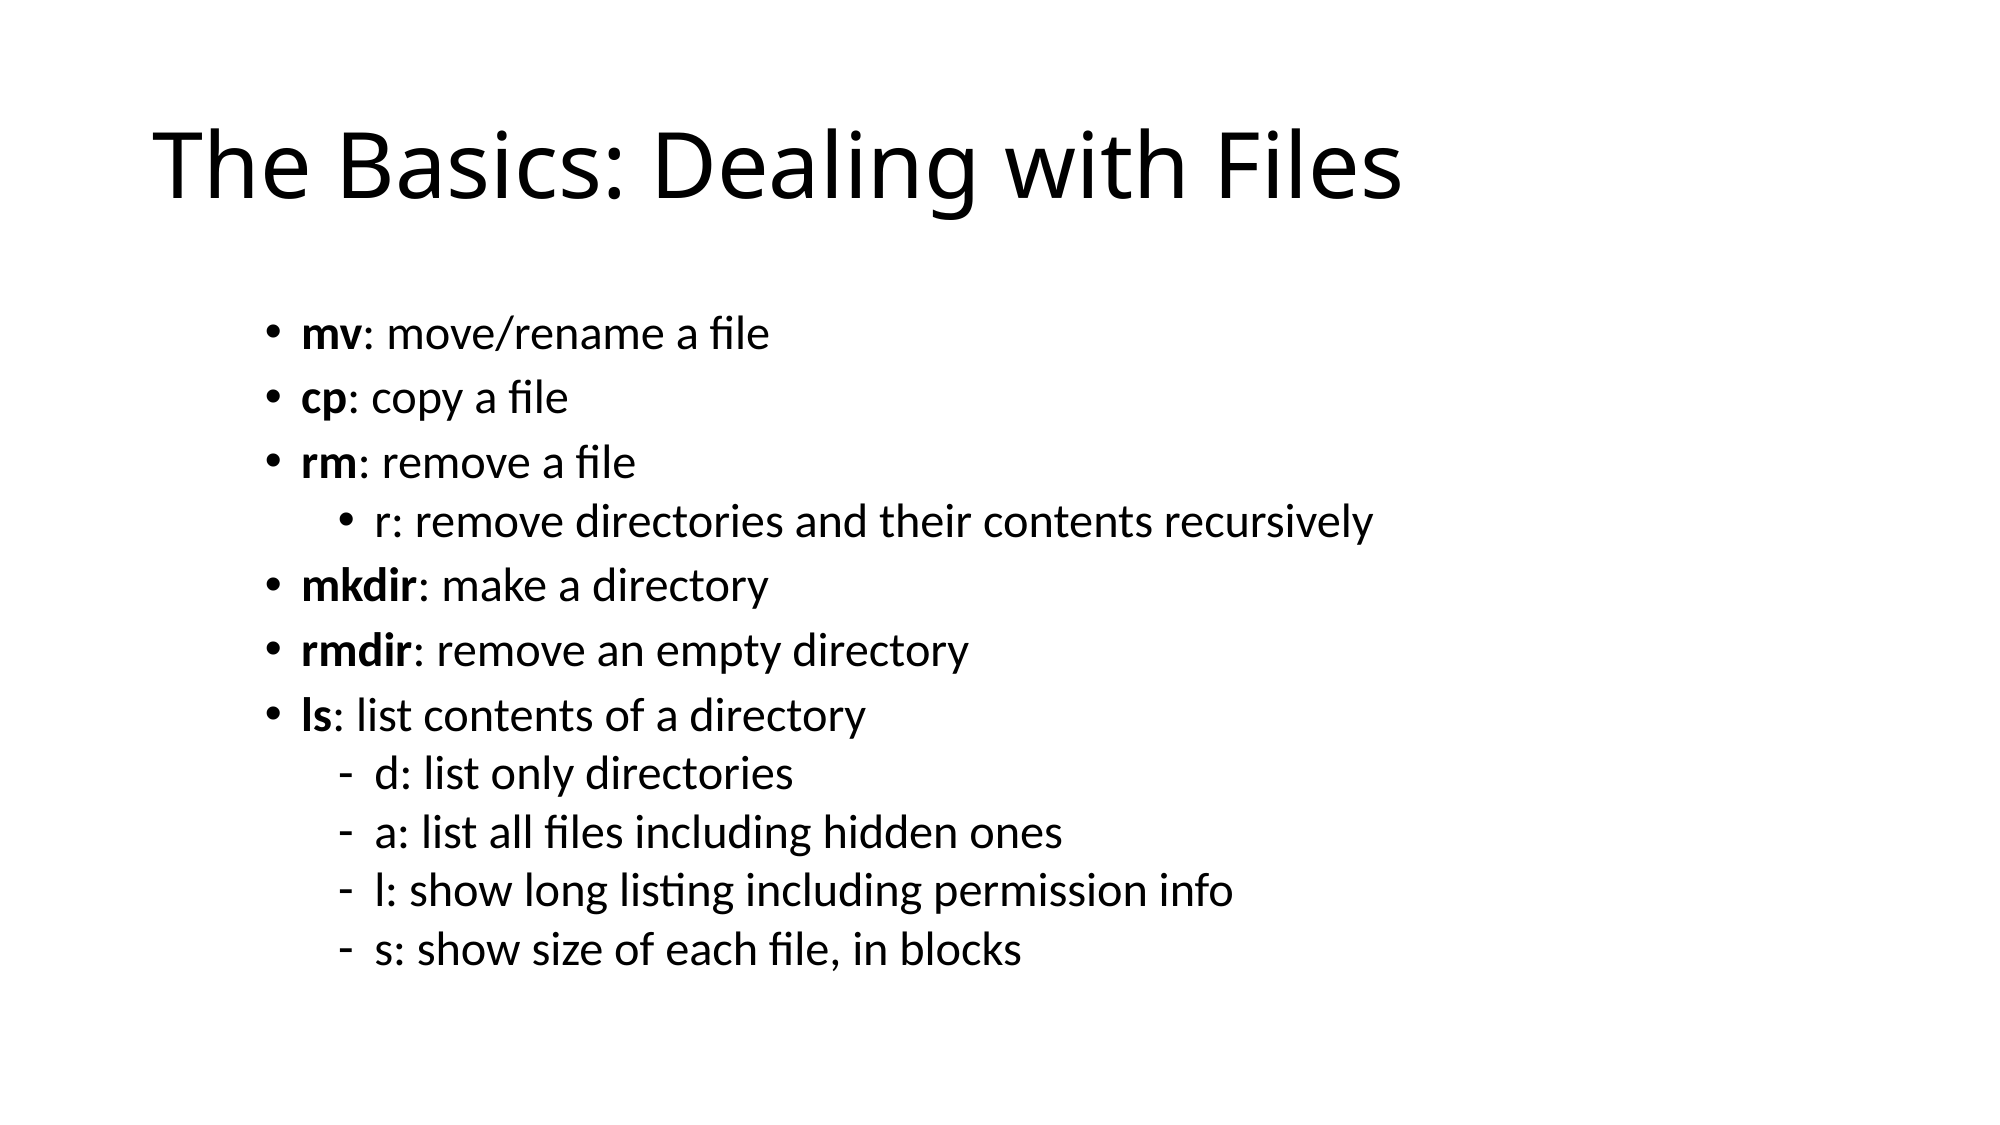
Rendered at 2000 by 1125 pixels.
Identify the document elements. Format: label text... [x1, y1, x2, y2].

list mv: move/rename a file cp: copy a file rm: remove a file r: remove directories and their contents recursively mkdir: make a directory rmdir: remove an empty directory ls: list contents of a directory d: list only directories a: list all files including hidden ones l: show long listing including permission info s: show size of each file, in blocks [249, 299, 1792, 988]
title The Basics: Dealing with Files [137, 59, 1862, 278]
